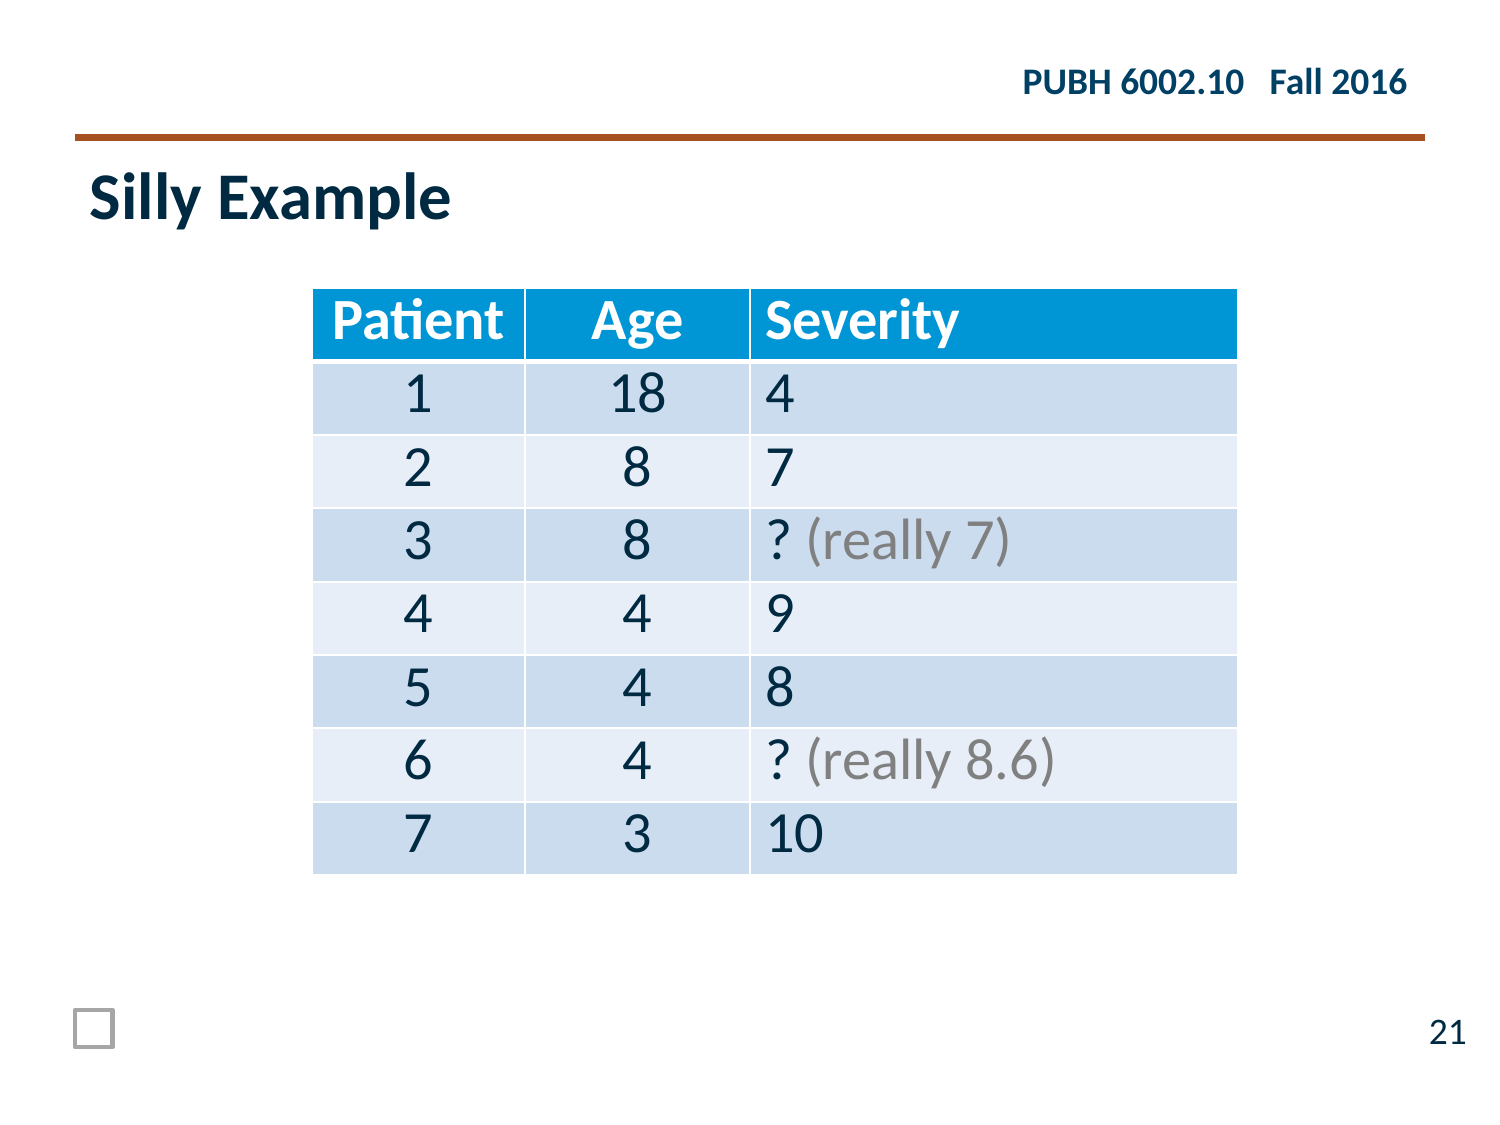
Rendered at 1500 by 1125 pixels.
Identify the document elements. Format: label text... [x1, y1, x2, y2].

text_box Silly Example [74, 162, 1425, 975]
